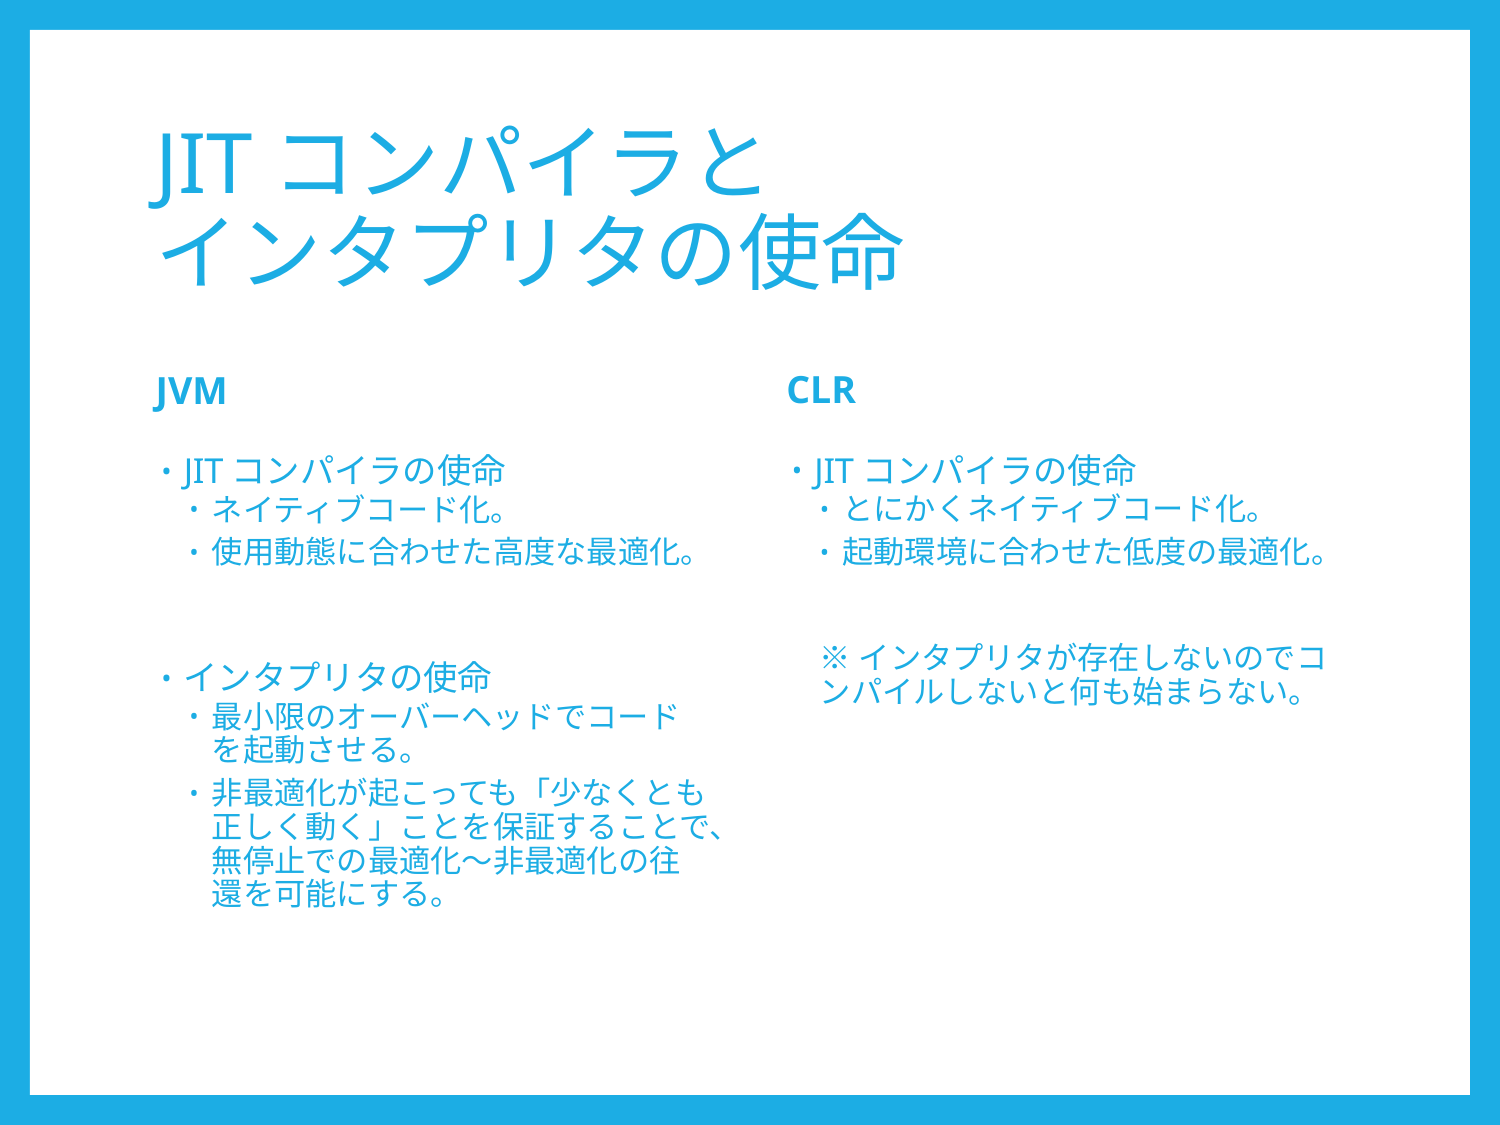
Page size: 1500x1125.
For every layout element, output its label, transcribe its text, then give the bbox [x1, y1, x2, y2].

list JITコンパイラの使命 とにかくネイティブコード化。 起動環境に合わせた低度の最適化。 ※インタプリタが存在しないのでコンパイルしないと何も始まらない。 [771, 446, 1357, 1002]
list JVM [140, 328, 726, 446]
list CLR [771, 327, 1357, 446]
title JITコンパイラと インタプリタの使命 [140, 99, 1356, 323]
list JITコンパイラの使命 ネイティブコード化。 使用動態に合わせた高度な最適化。 インタプリタの使命 最小限のオーバーヘッドでコードを起動させる。 非最適化が起こっても「少なくとも正しく動く」ことを保証することで、無停止での最適化～非最適化の往還を可能にする。 [140, 446, 726, 1002]
